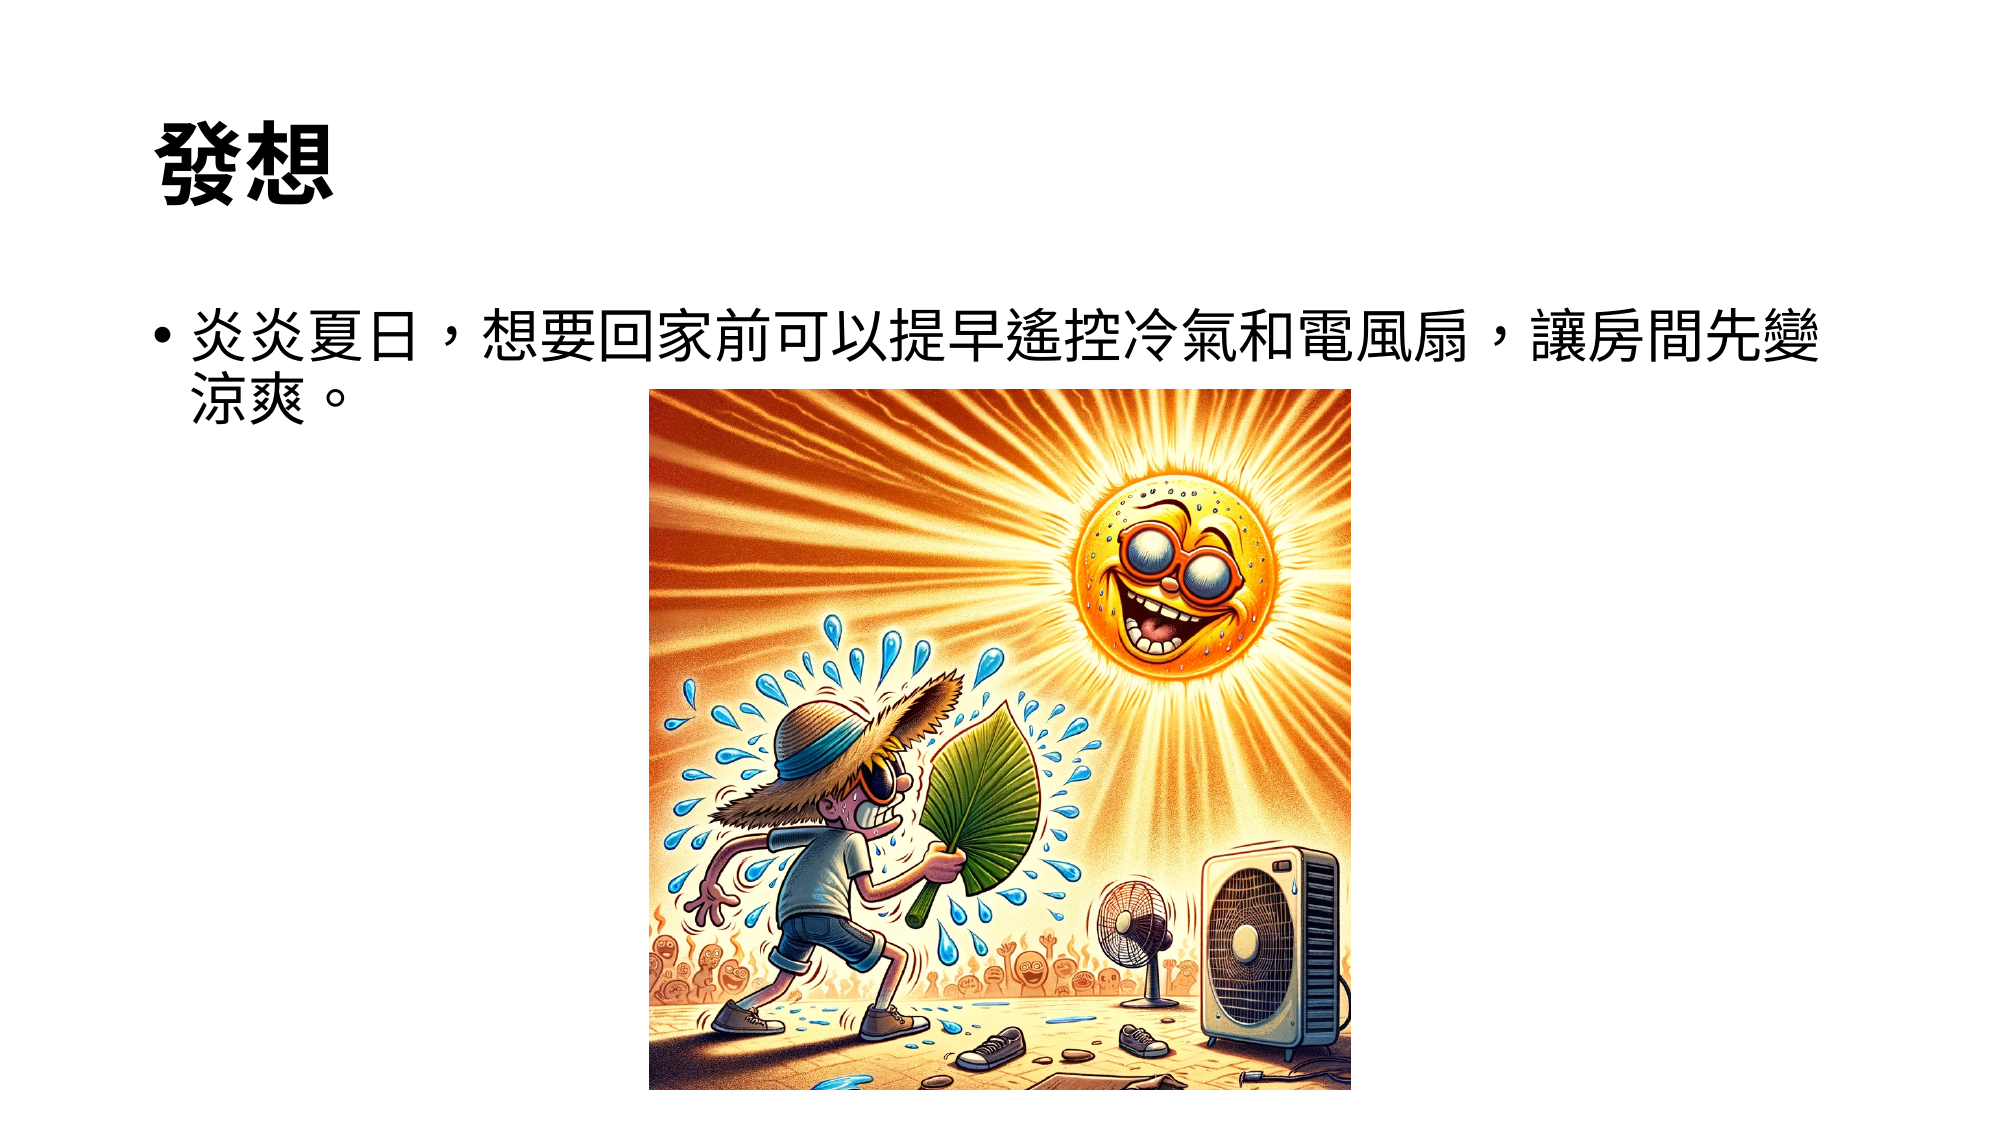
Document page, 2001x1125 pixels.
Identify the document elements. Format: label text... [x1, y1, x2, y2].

list 炎炎夏日，想要回家前可以提早遙控冷氣和電風扇，讓房間先變涼爽。 [137, 299, 1863, 1014]
title 發想 [137, 59, 1863, 278]
picture [649, 389, 1351, 1090]
